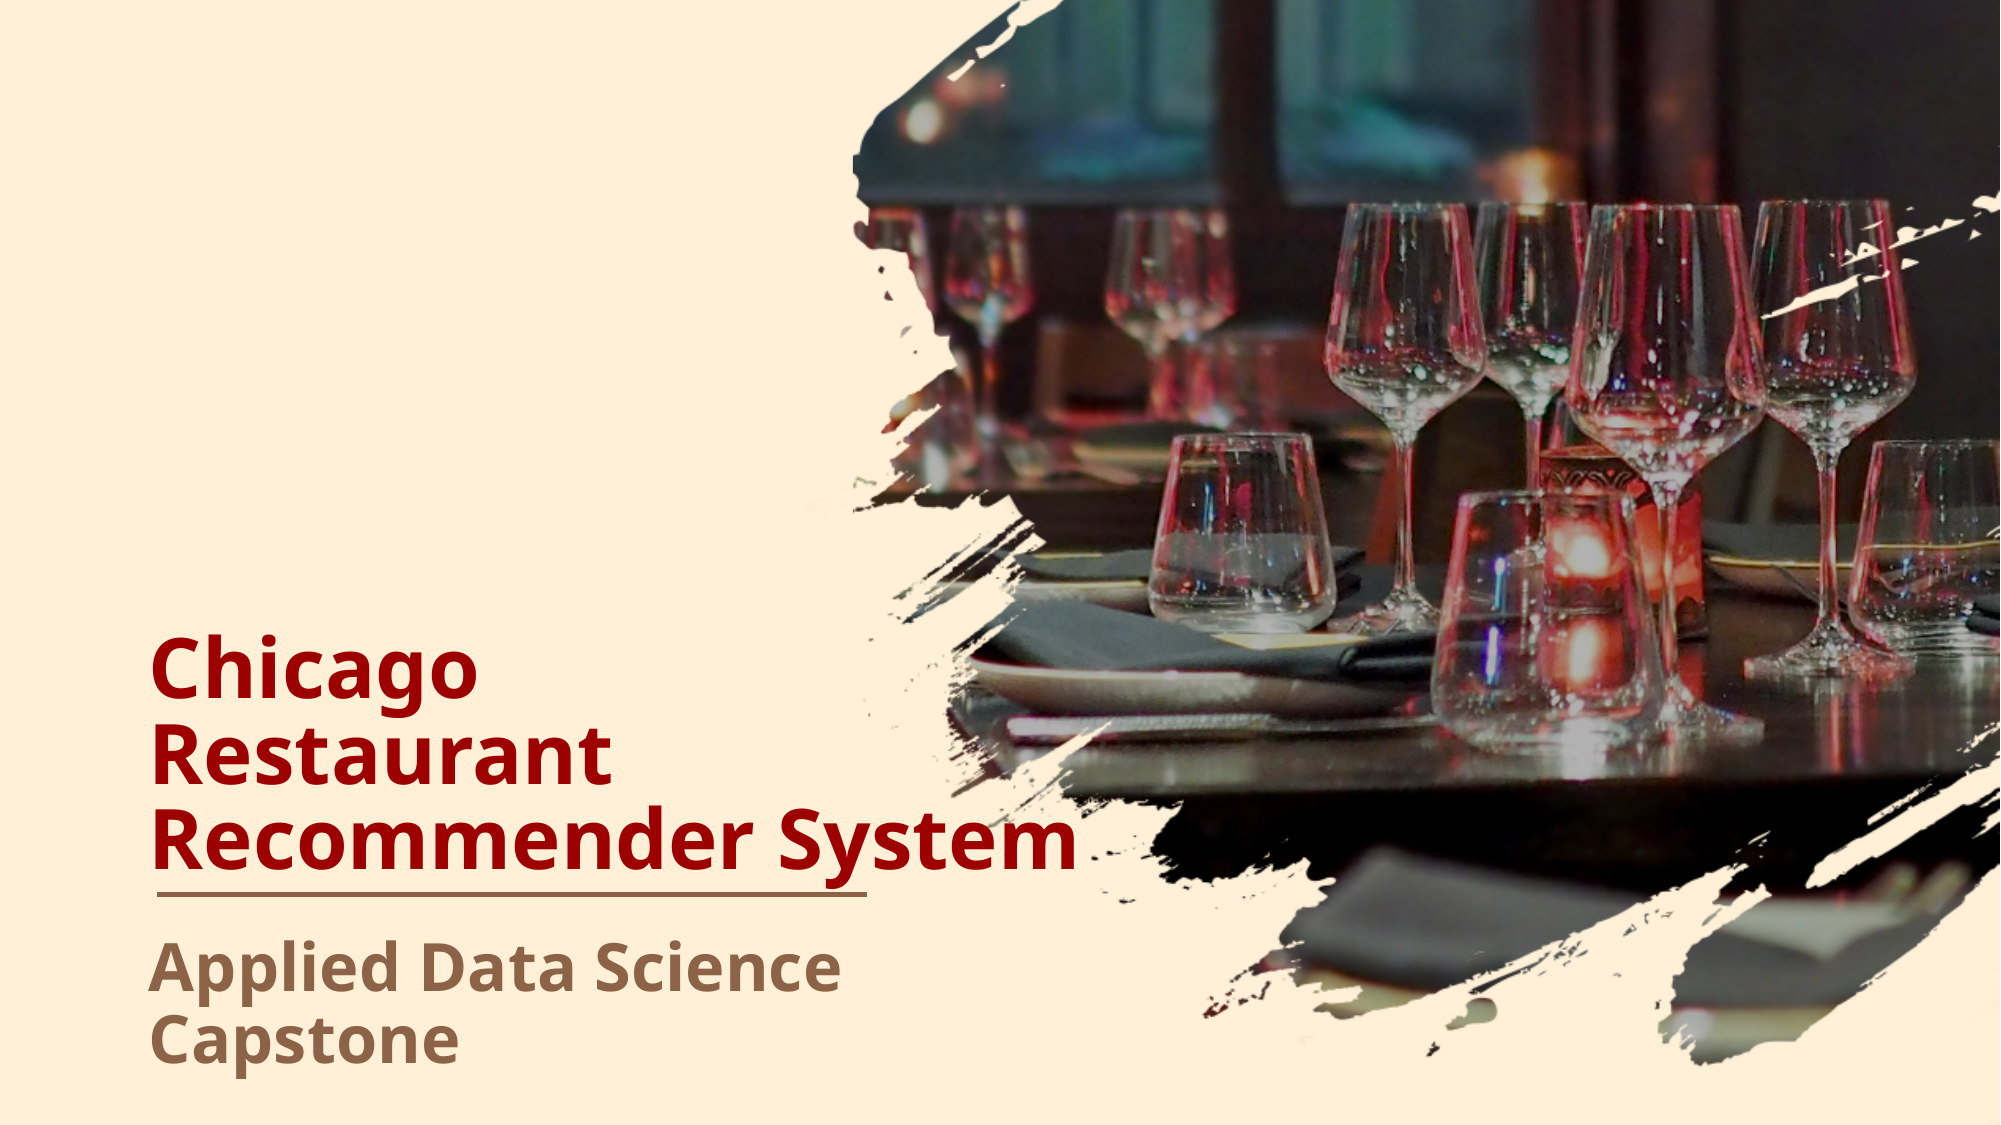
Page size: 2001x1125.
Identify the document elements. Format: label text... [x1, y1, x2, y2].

title Chicago Restaurant Recommender System [133, 571, 1158, 894]
picture [0, 0, 2000, 1125]
subtitle Applied Data Science Capstone [133, 926, 1158, 1010]
